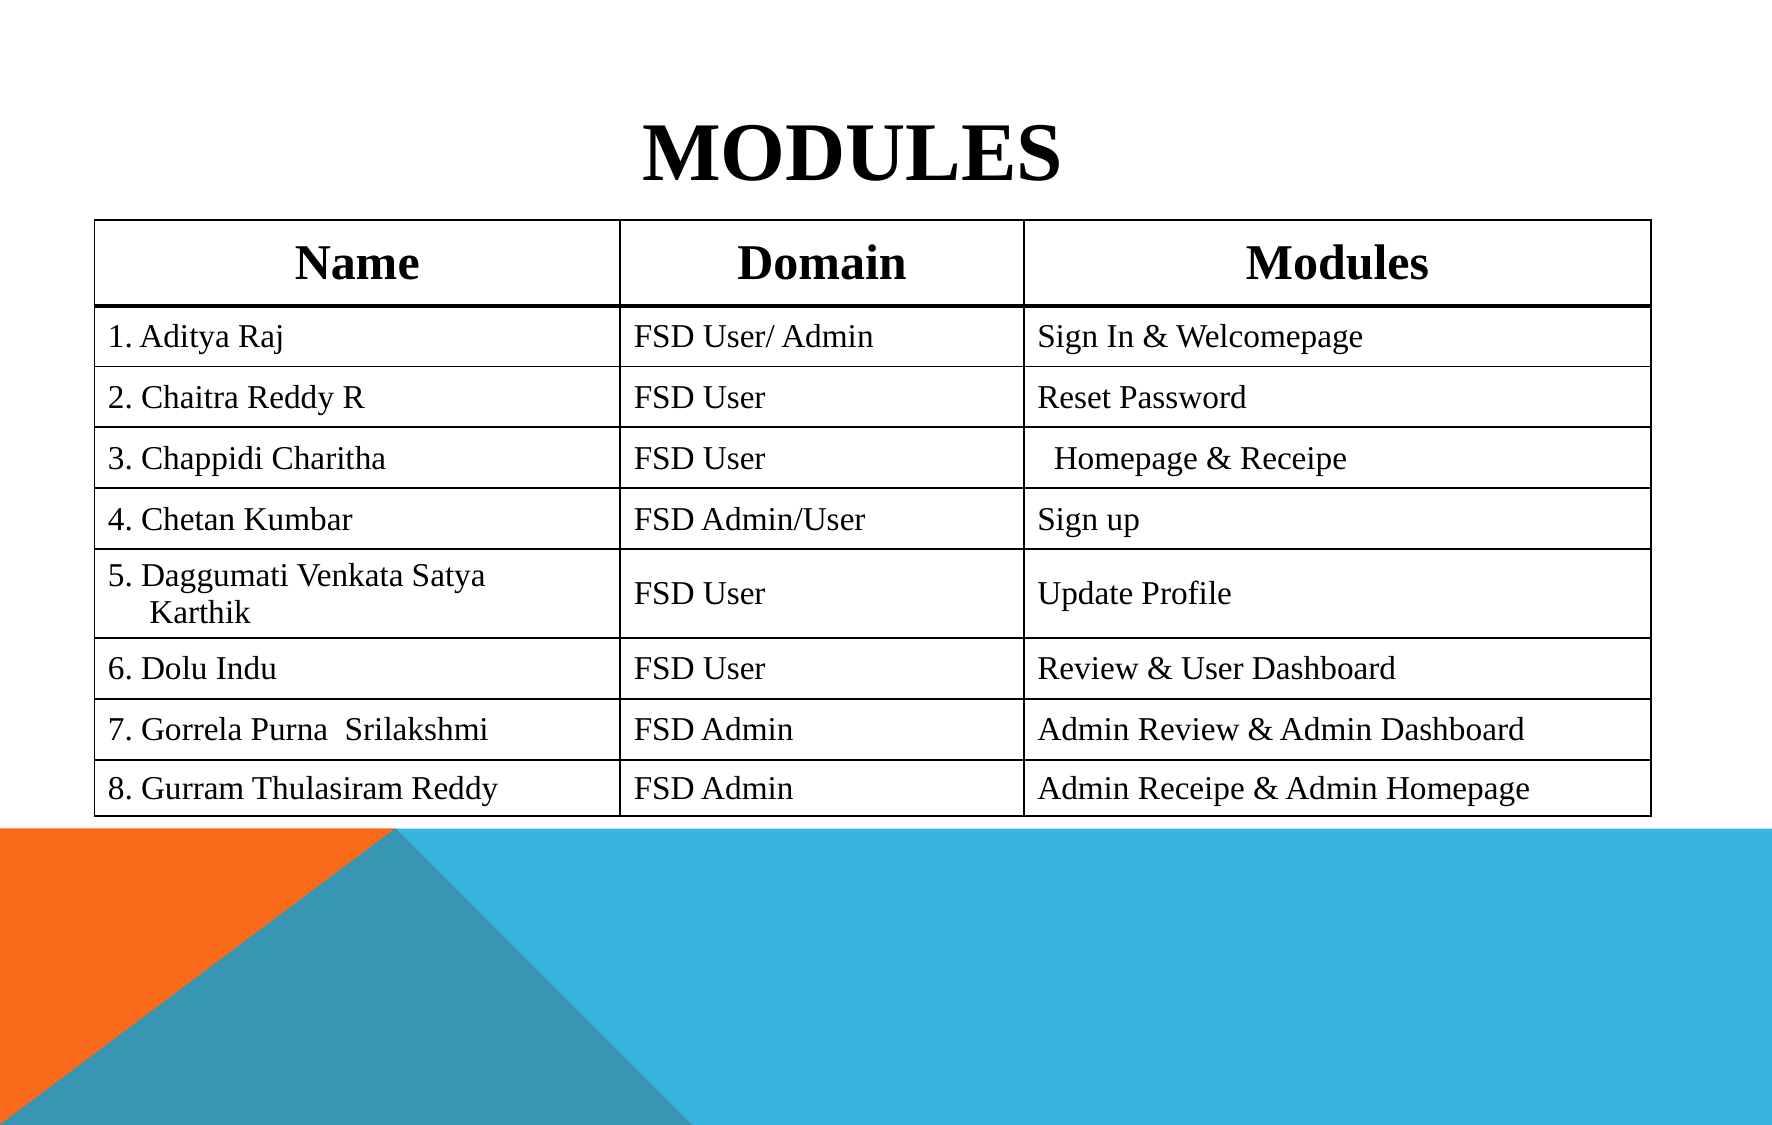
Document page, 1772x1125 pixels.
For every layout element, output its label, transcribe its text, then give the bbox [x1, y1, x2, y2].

table_cell FSD User [621, 428, 1023, 487]
table_header Modules [1025, 221, 1650, 304]
table_cell FSD Admin [621, 761, 1023, 815]
table_header Name [95, 221, 619, 304]
table_cell FSD Admin [621, 700, 1023, 759]
table_cell 8. Gurram Thulasiram Reddy [95, 761, 619, 815]
table_cell Admin Receipe & Admin Homepage [1025, 761, 1650, 815]
table_cell FSD User [621, 639, 1023, 698]
table_cell Sign up [1025, 489, 1650, 548]
table_cell FSD Admin/User [621, 489, 1023, 548]
table_cell 6. Dolu Indu [95, 639, 619, 698]
table_cell Homepage & Receipe [1025, 428, 1650, 487]
table_cell FSD User/ Admin [621, 308, 1023, 366]
table_cell Update Profile [1025, 550, 1650, 637]
table_cell Review & User Dashboard [1025, 639, 1650, 698]
table_cell FSD User [621, 550, 1023, 637]
table_header Domain [621, 221, 1023, 304]
table_cell 2. Chaitra Reddy R [95, 367, 619, 426]
table_cell Reset Password [1025, 367, 1650, 426]
table_cell 3. Chappidi Charitha [95, 428, 619, 487]
text_box MODULES [627, 90, 1078, 205]
table_cell Admin Review & Admin Dashboard [1025, 700, 1650, 759]
table_cell 4. Chetan Kumbar [95, 489, 619, 548]
table_cell Sign In & Welcomepage [1025, 308, 1650, 366]
table_cell FSD User [621, 367, 1023, 426]
table_cell 5. Daggumati Venkata Satya Karthik [95, 550, 619, 637]
table_cell 1. Aditya Raj [95, 308, 619, 366]
table_cell 7. Gorrela Purna Srilakshmi [95, 700, 619, 759]
